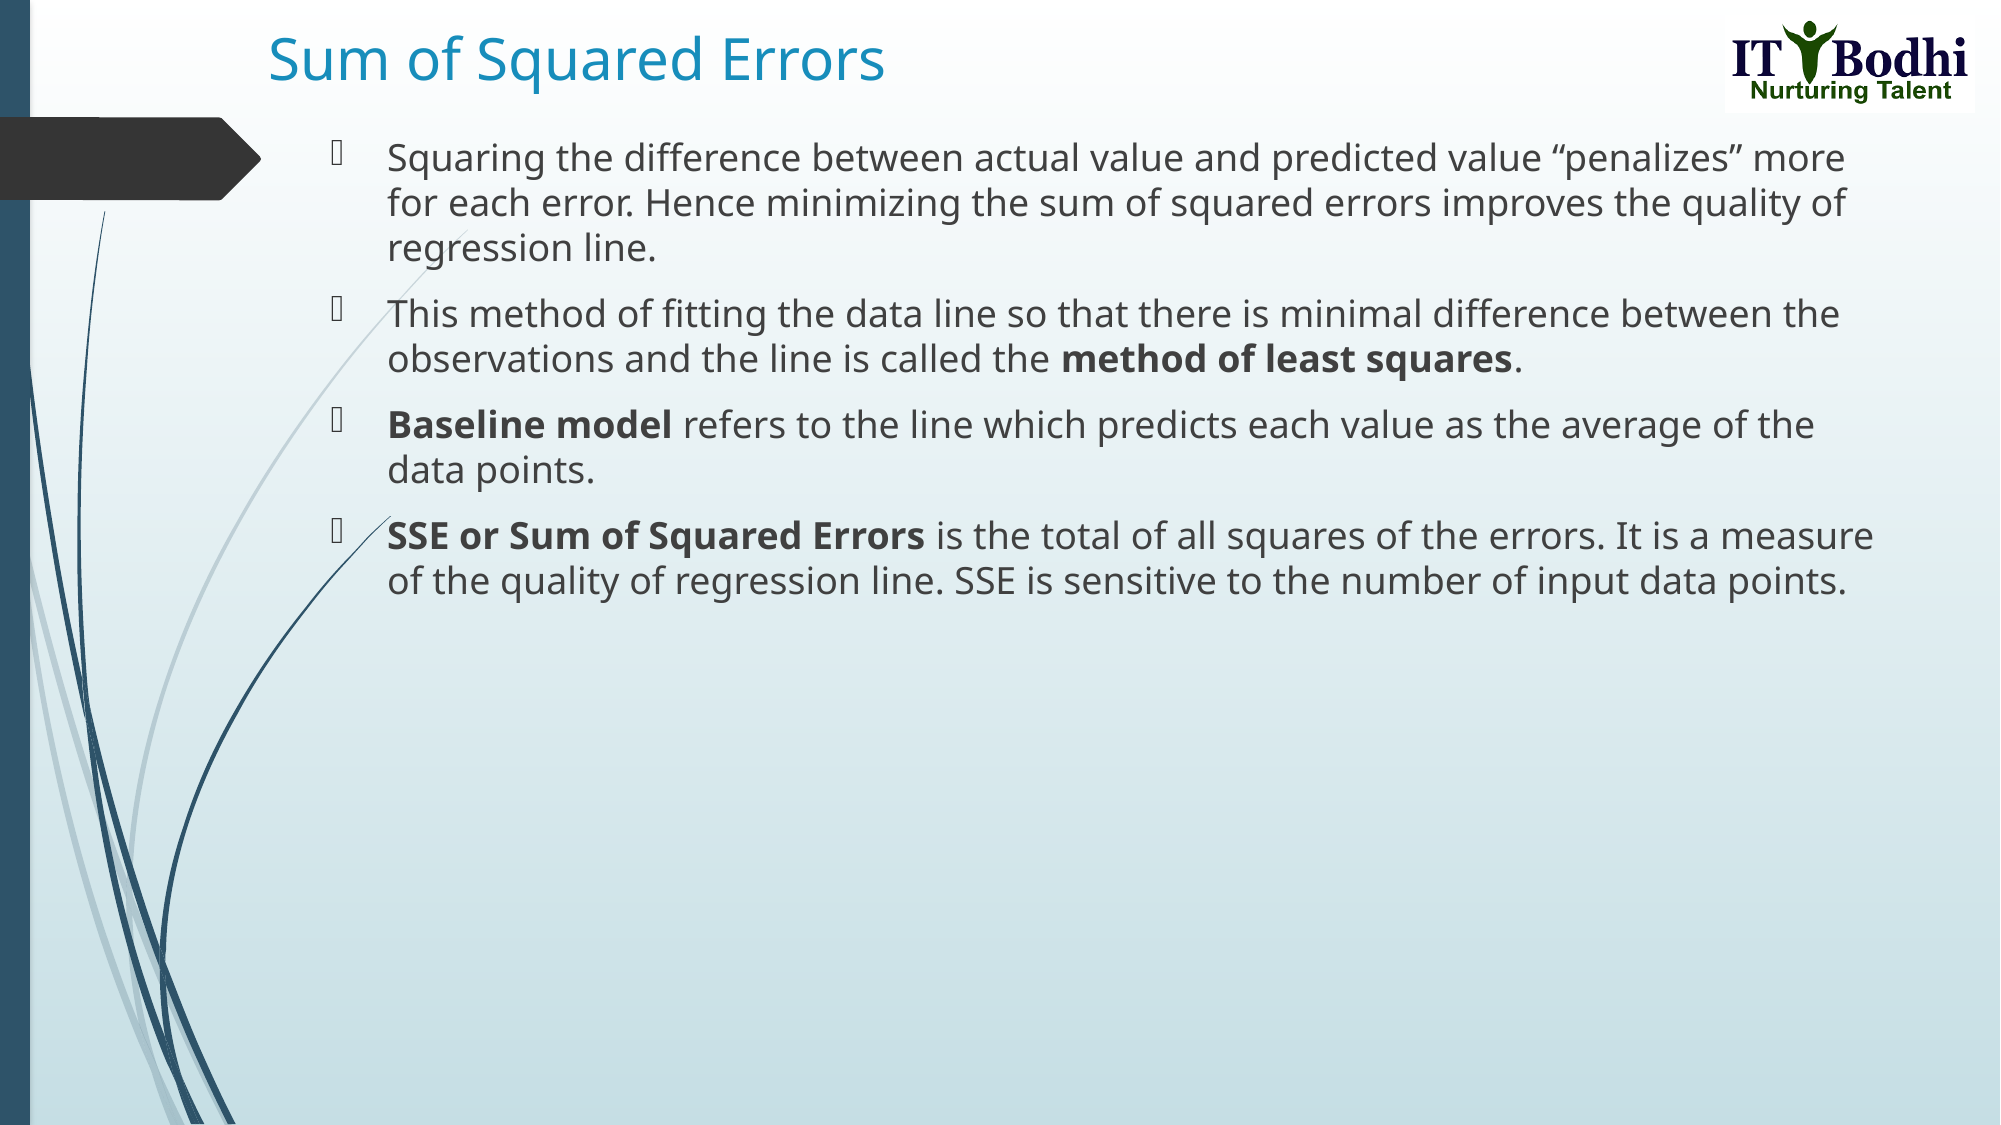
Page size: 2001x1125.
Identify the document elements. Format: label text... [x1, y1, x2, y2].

picture [1724, 15, 1976, 113]
list Squaring the difference between actual value and predicted value “penalizes” more for each error. Hence minimizing the sum of squared errors improves the quality of regression line. This method of fitting the data line so that there is minimal difference between the observations and the line is called the method of least squares. Baseline model refers to the line which predicts each value as the average of the data points. SSE or Sum of Squared Errors is the total of all squares of the errors. It is a measure of the quality of regression line. SSE is sensitive to the number of input data points. [315, 126, 1901, 1058]
title Sum of Squared Errors [253, 15, 1724, 116]
